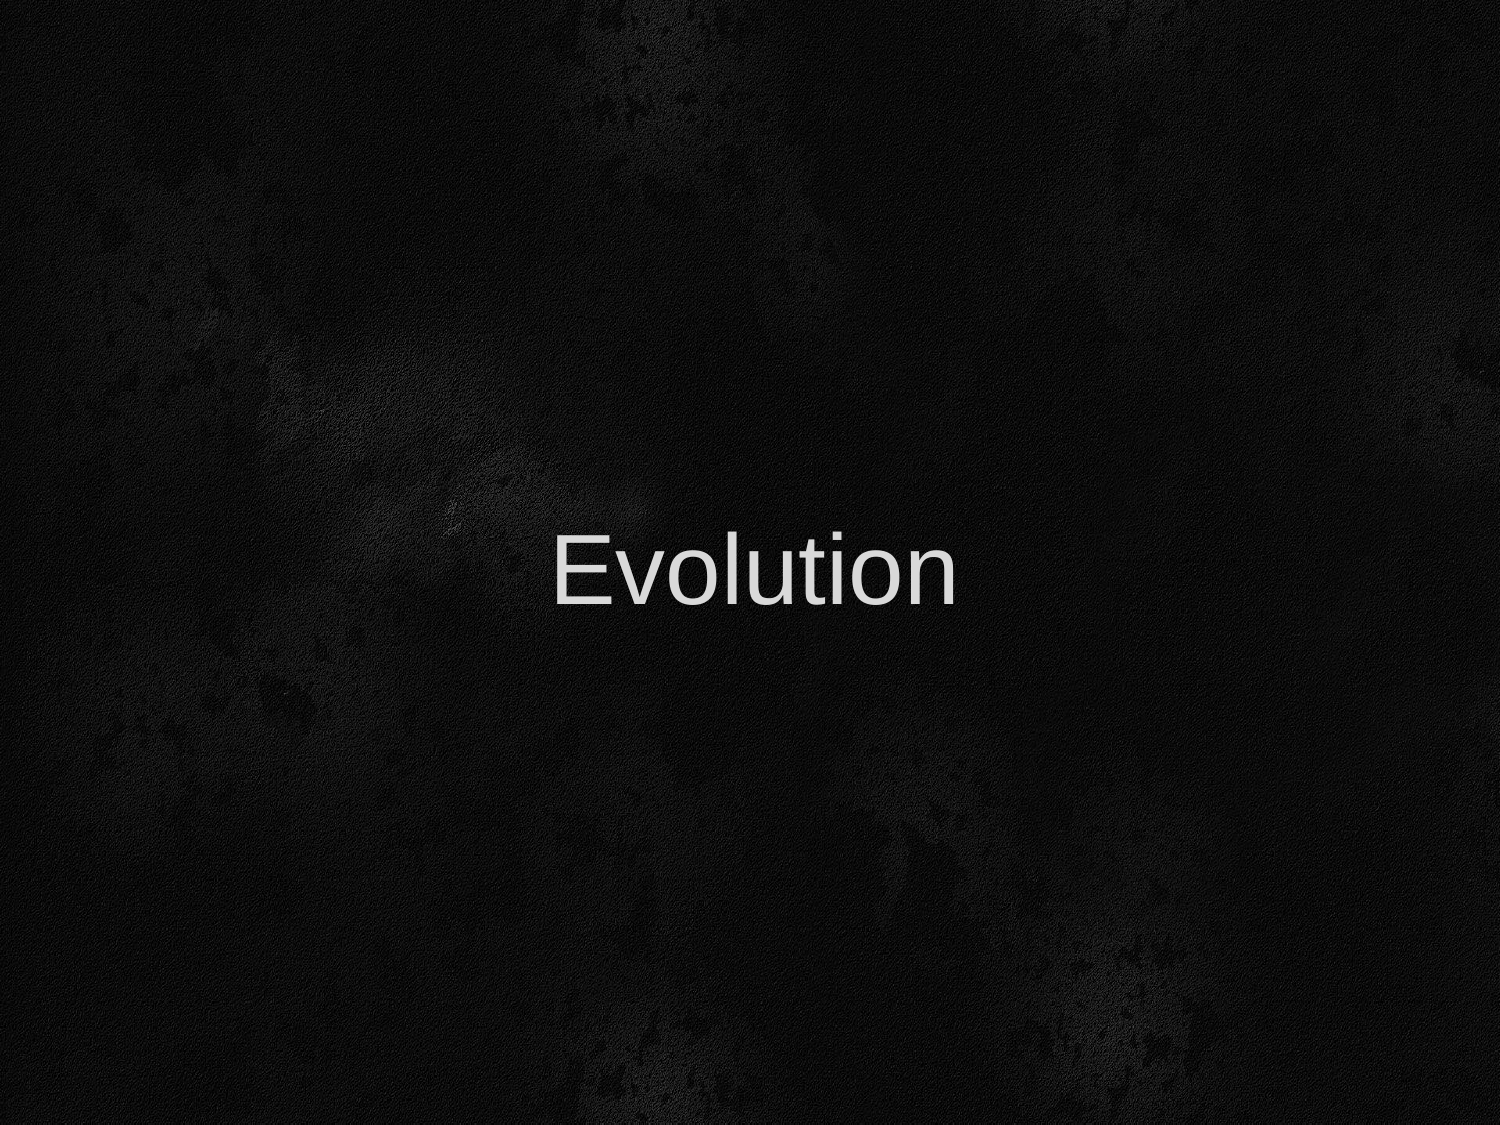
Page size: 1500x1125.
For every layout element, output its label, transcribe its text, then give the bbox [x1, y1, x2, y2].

picture [0, 0, 1500, 1125]
text_box Evolution [5, 1, 1500, 1125]
